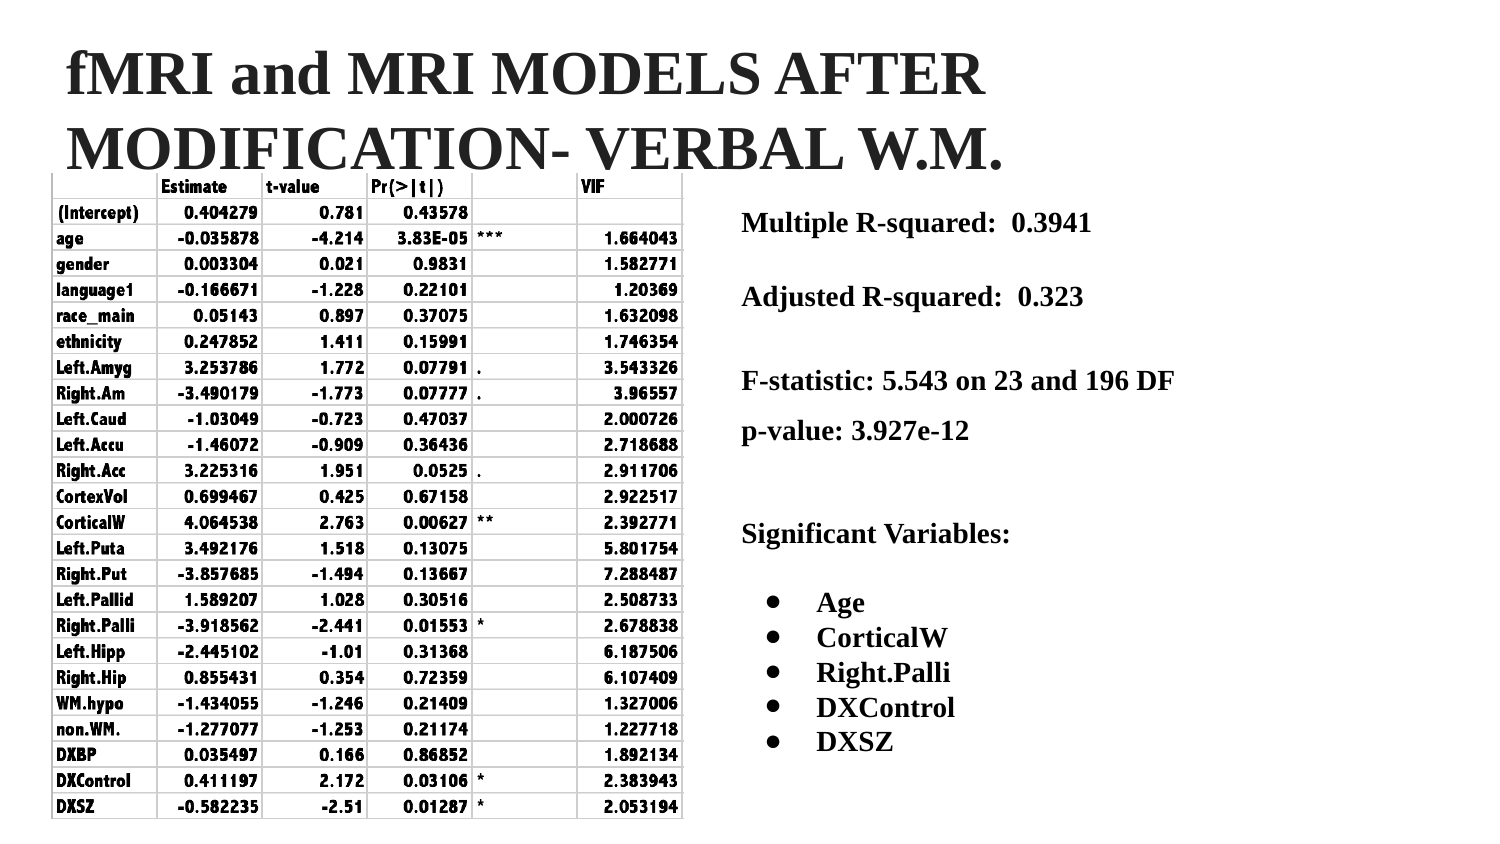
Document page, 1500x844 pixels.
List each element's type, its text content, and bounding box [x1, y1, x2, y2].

picture [50, 173, 684, 819]
title fMRI and MRI MODELS AFTER MODIFICATION- VERBAL W.M. [51, 17, 1449, 149]
list Multiple R-squared: 0.3941 Adjusted R-squared: 0.323 F-statistic: 5.543 on 23 and 196 DF p-value: 3.927e-12 Significant Variables: Age CorticalW Right.Palli DXControl DXSZ [726, 183, 1421, 731]
